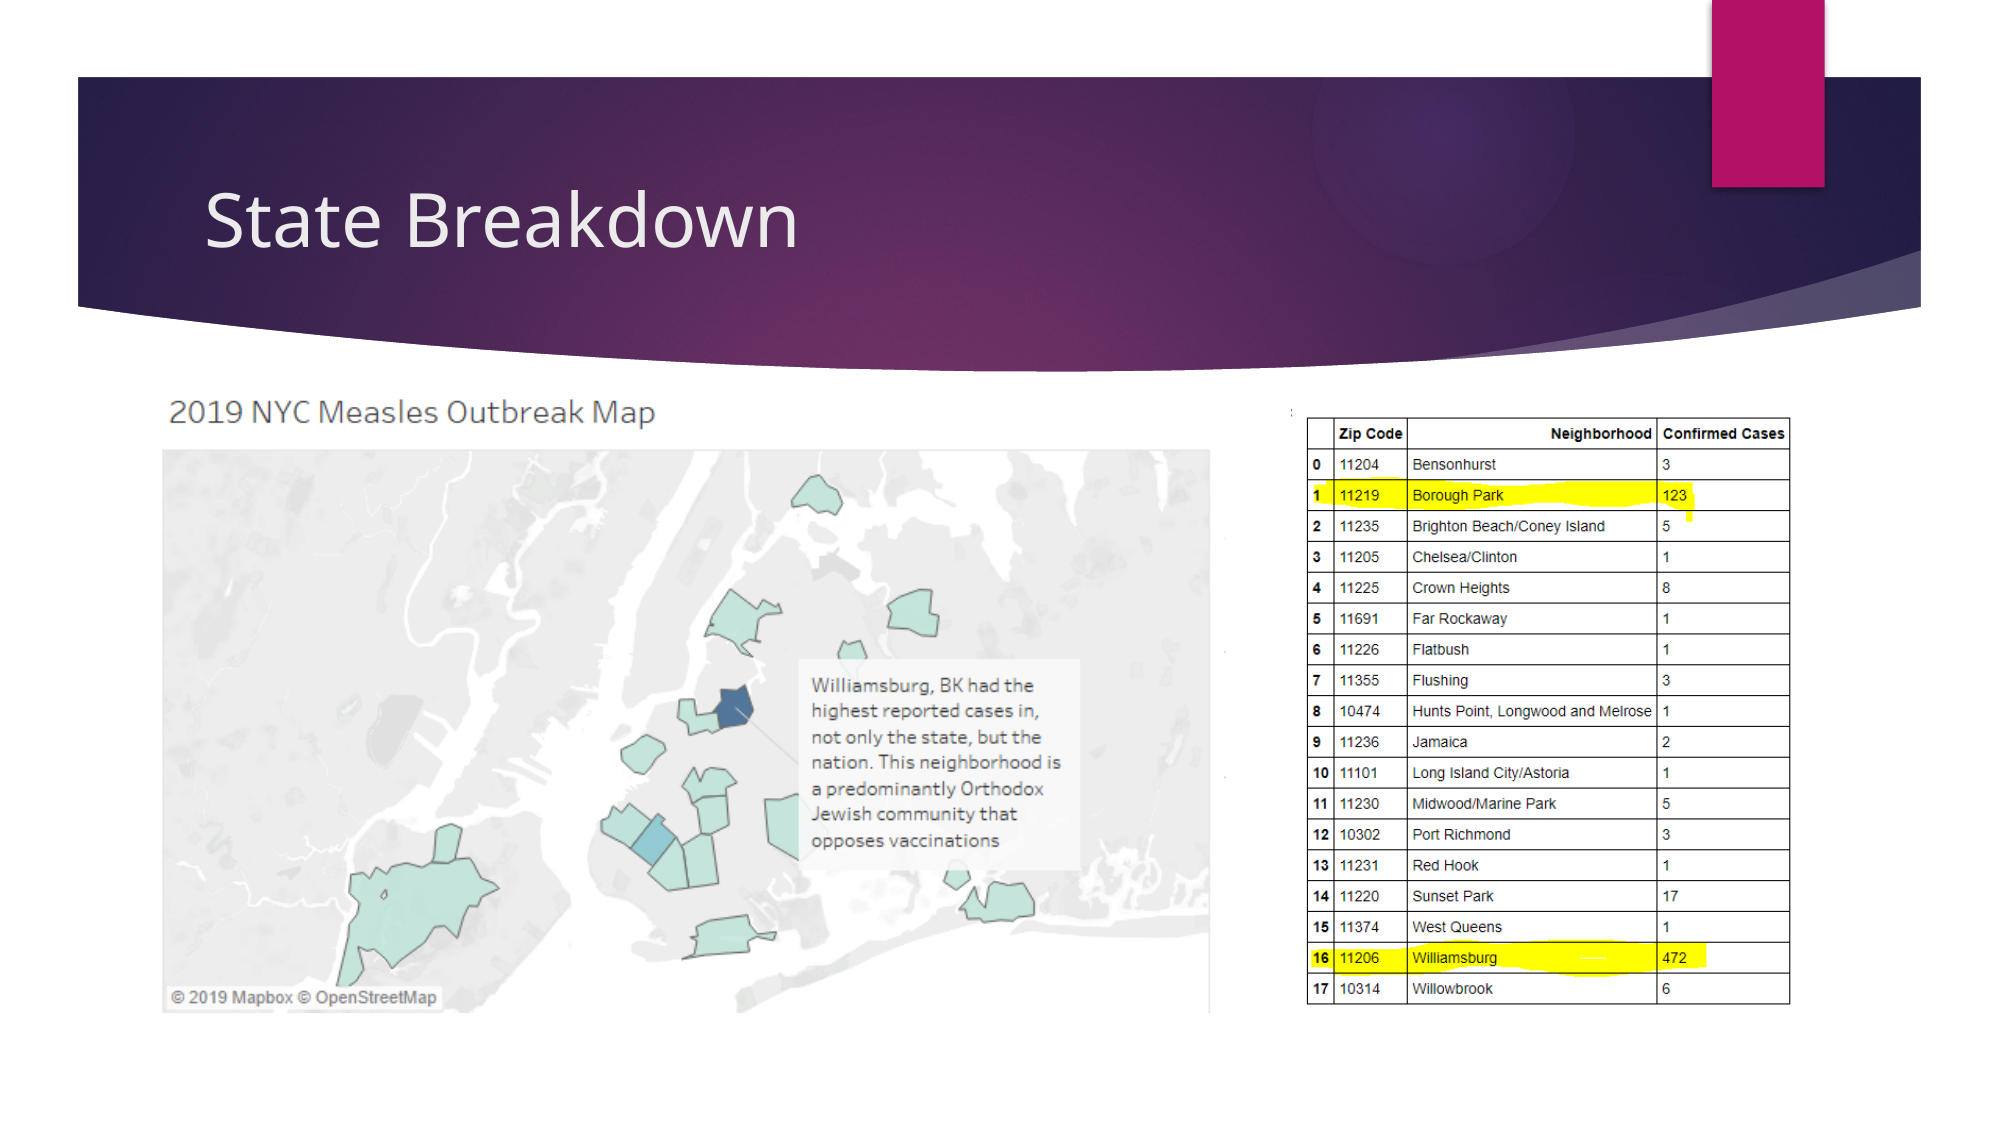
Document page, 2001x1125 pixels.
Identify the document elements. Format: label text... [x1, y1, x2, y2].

title State Breakdown [189, 159, 1627, 276]
picture [1291, 408, 1820, 1013]
picture [150, 384, 1226, 1013]
